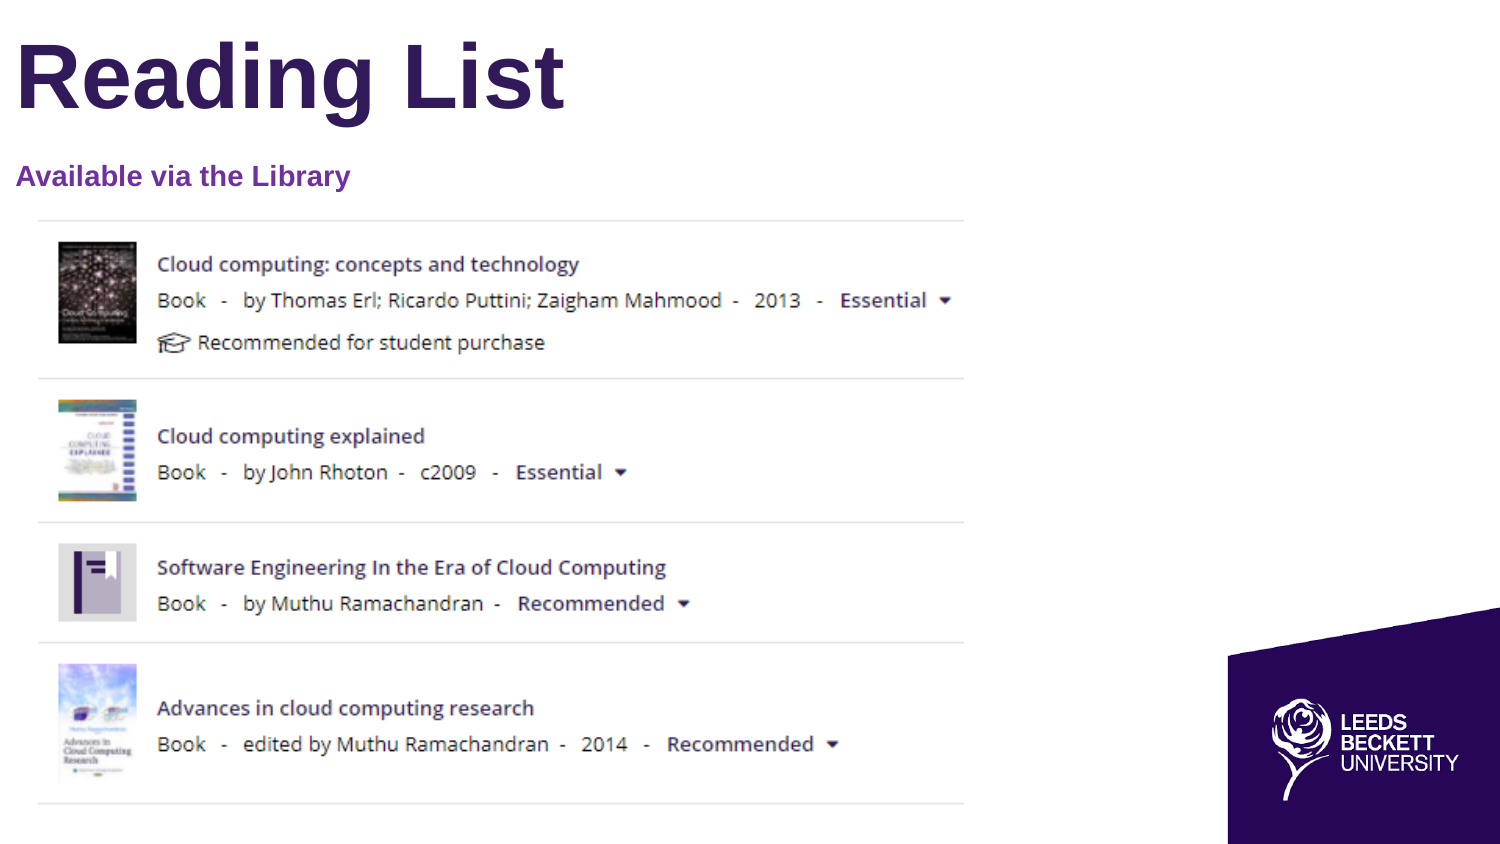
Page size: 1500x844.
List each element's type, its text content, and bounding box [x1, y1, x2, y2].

picture [0, 0, 1500, 844]
list Available via the Library [0, 150, 1383, 640]
title Reading List [0, 1, 1374, 142]
